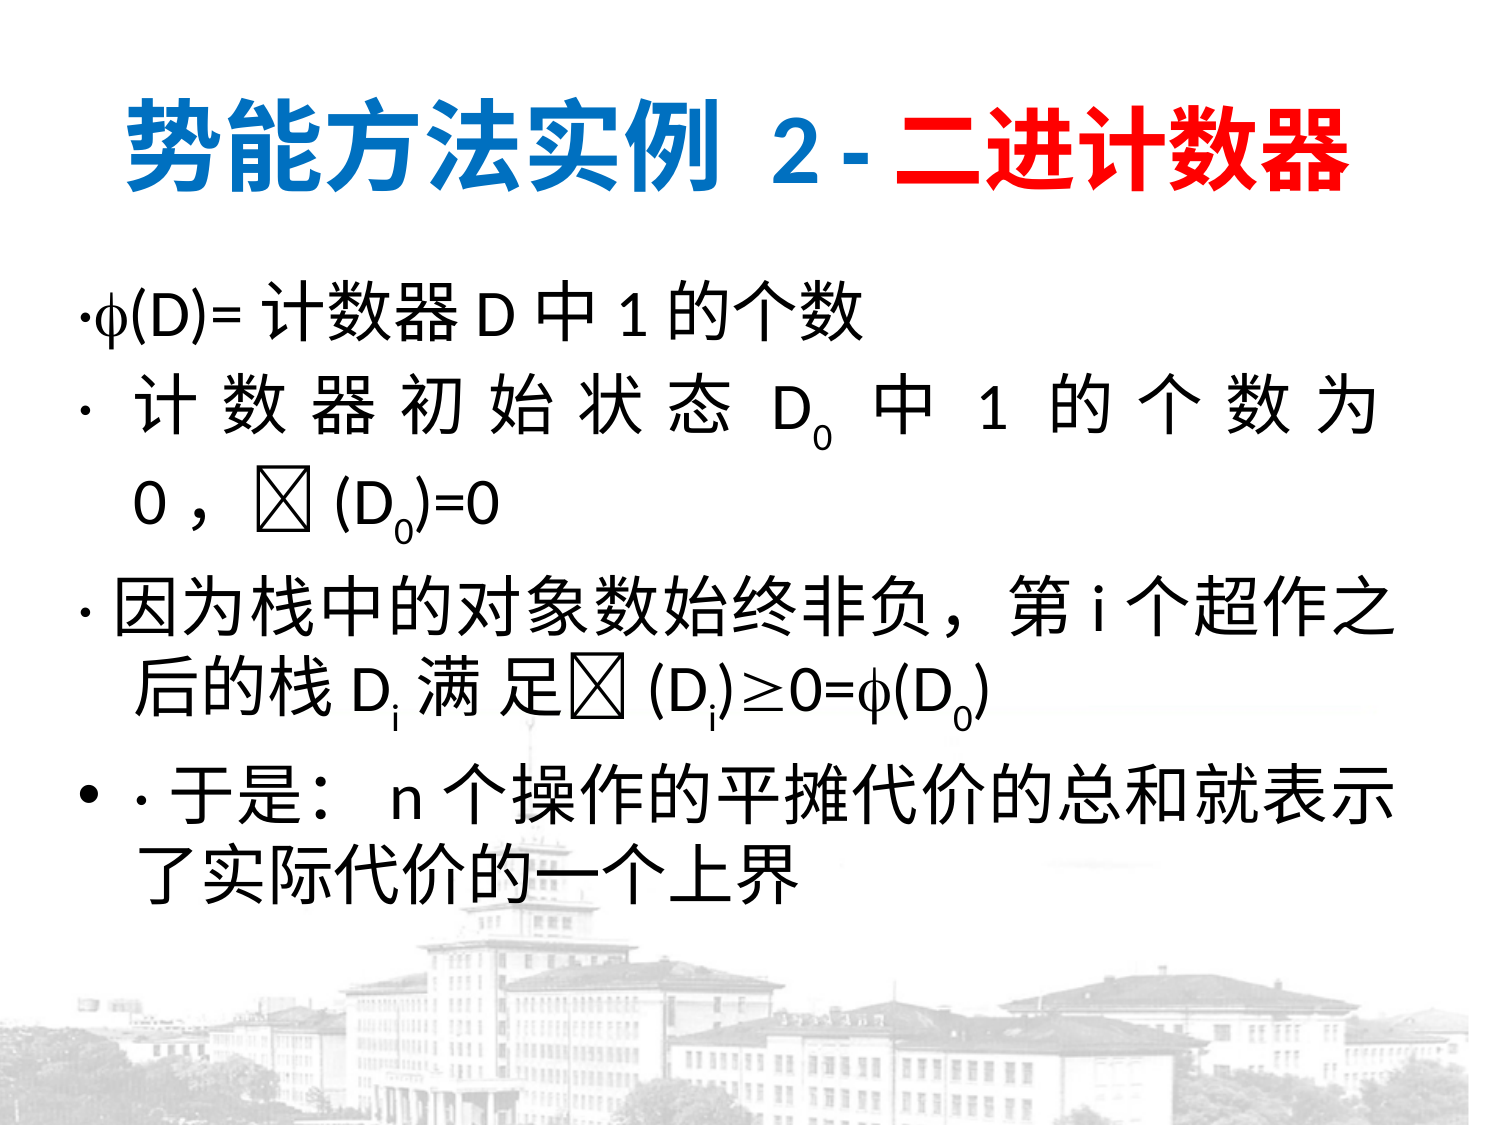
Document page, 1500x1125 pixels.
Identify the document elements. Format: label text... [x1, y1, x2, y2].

list ·(D)=计数器D中1的个数 ·计数器初始状态D0中1的个数为0，(D0)=0 ·因为栈中的对象数始终非负，第i个超作之后的栈Di满 足(Di)0=(D0) ·于是：n个操作的平摊代价的总和就表示了实际代价的一个上界 [62, 262, 1413, 1013]
picture [0, 529, 1500, 1125]
title 势能方法实例 2 -二进计数器 [62, 49, 1413, 238]
